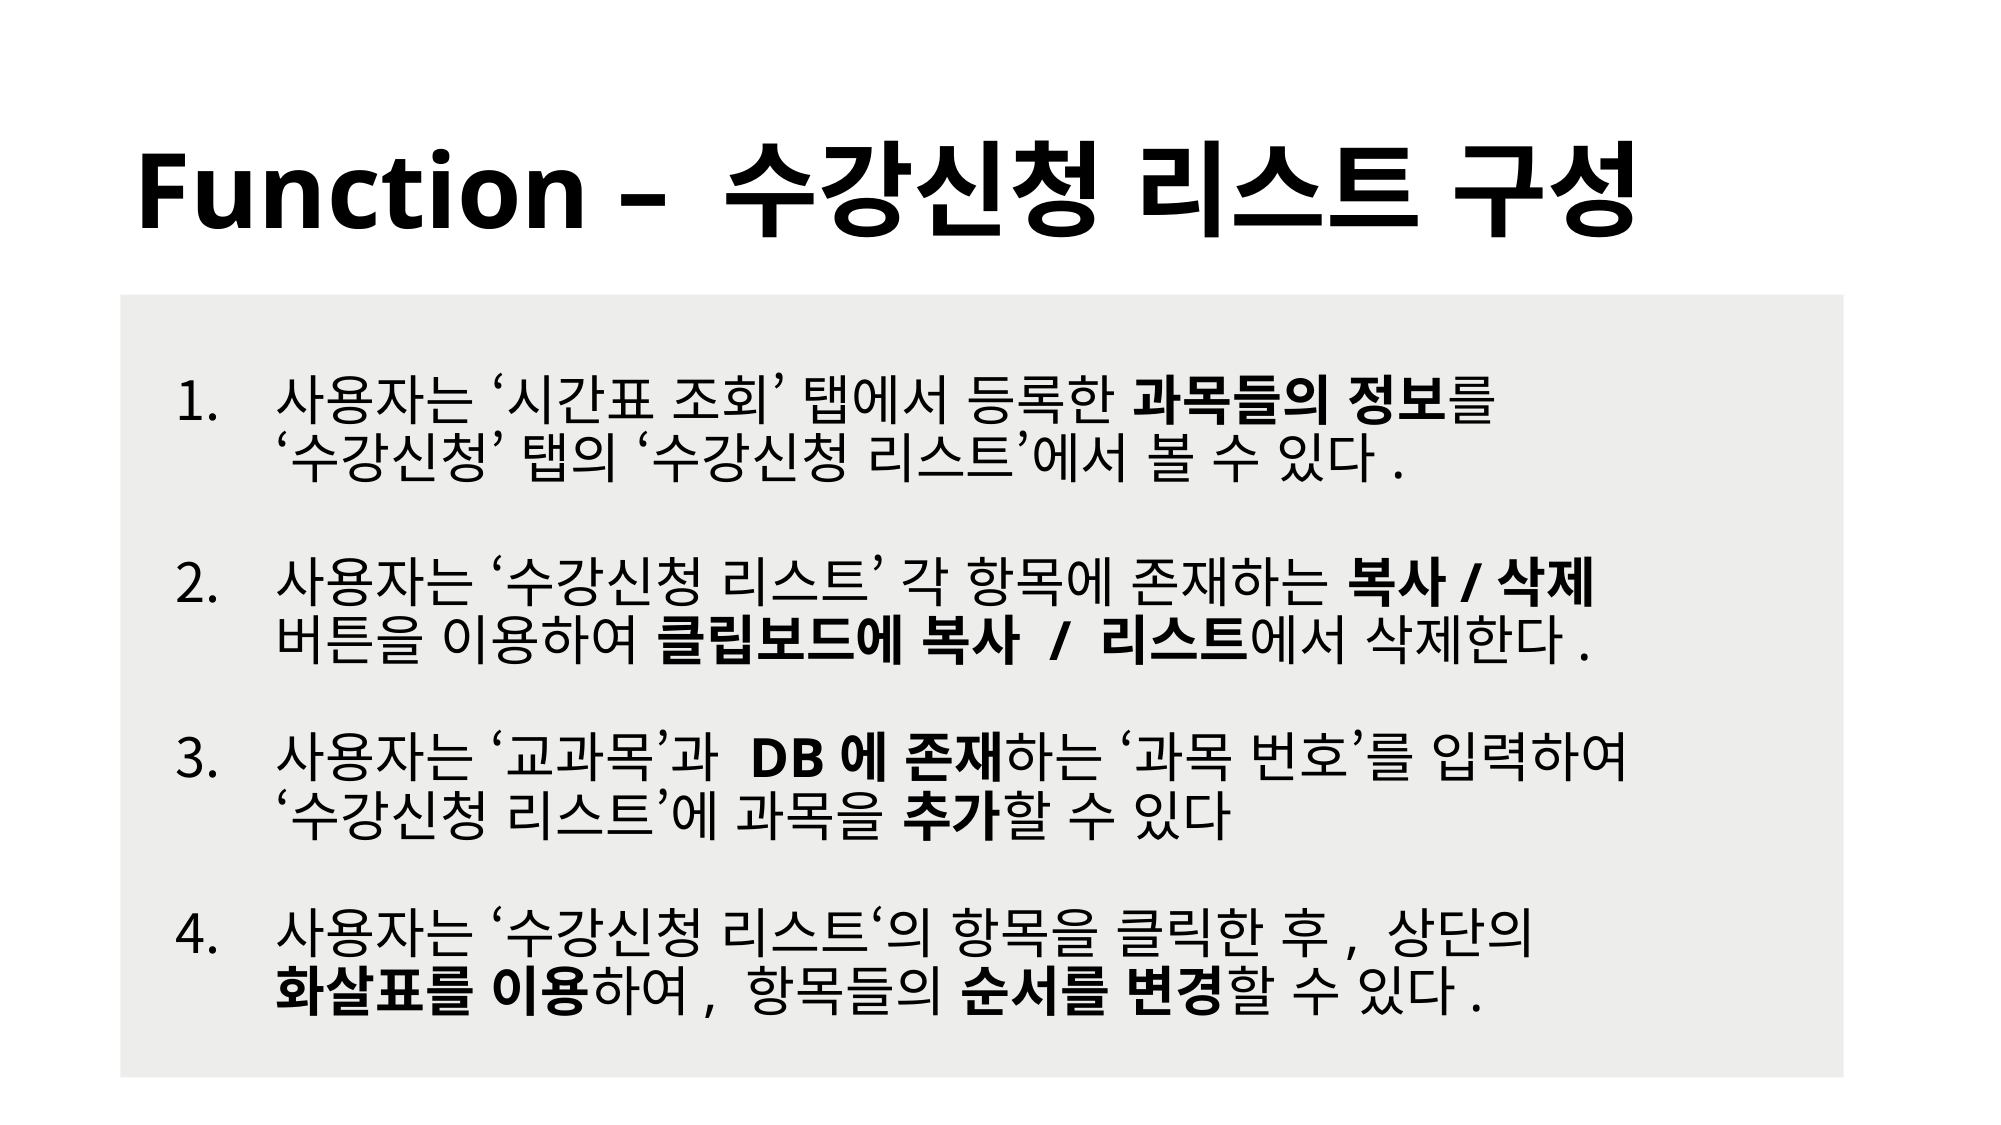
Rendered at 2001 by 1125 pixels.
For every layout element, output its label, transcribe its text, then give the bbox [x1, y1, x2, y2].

title Function – 수강신청 리스트 구성 [113, 85, 1977, 258]
text_box [119, 294, 1845, 1078]
list 사용자는 ‘시간표 조회’ 탭에서 등록한 과목들의 정보를 ‘수강신청’ 탭의 ‘수강신청 리스트’에서 볼 수 있다. 사용자는 ‘수강신청 리스트’ 각 항목에 존재하는 복사/삭제 버튼을 이용하여 클립보드에 복사 / 리스트에서 삭제한다. 사용자는 ‘교과목’과 DB에 존재하는 ‘과목 번호’를 입력하여 ‘수강신청 리스트’에 과목을 추가할 수 있다 사용자는 ‘수강신청 리스트‘의 항목을 클릭한 후, 상단의 화살표를 이용하여, 항목들의 순서를 변경할 수 있다. [130, 353, 1977, 1070]
